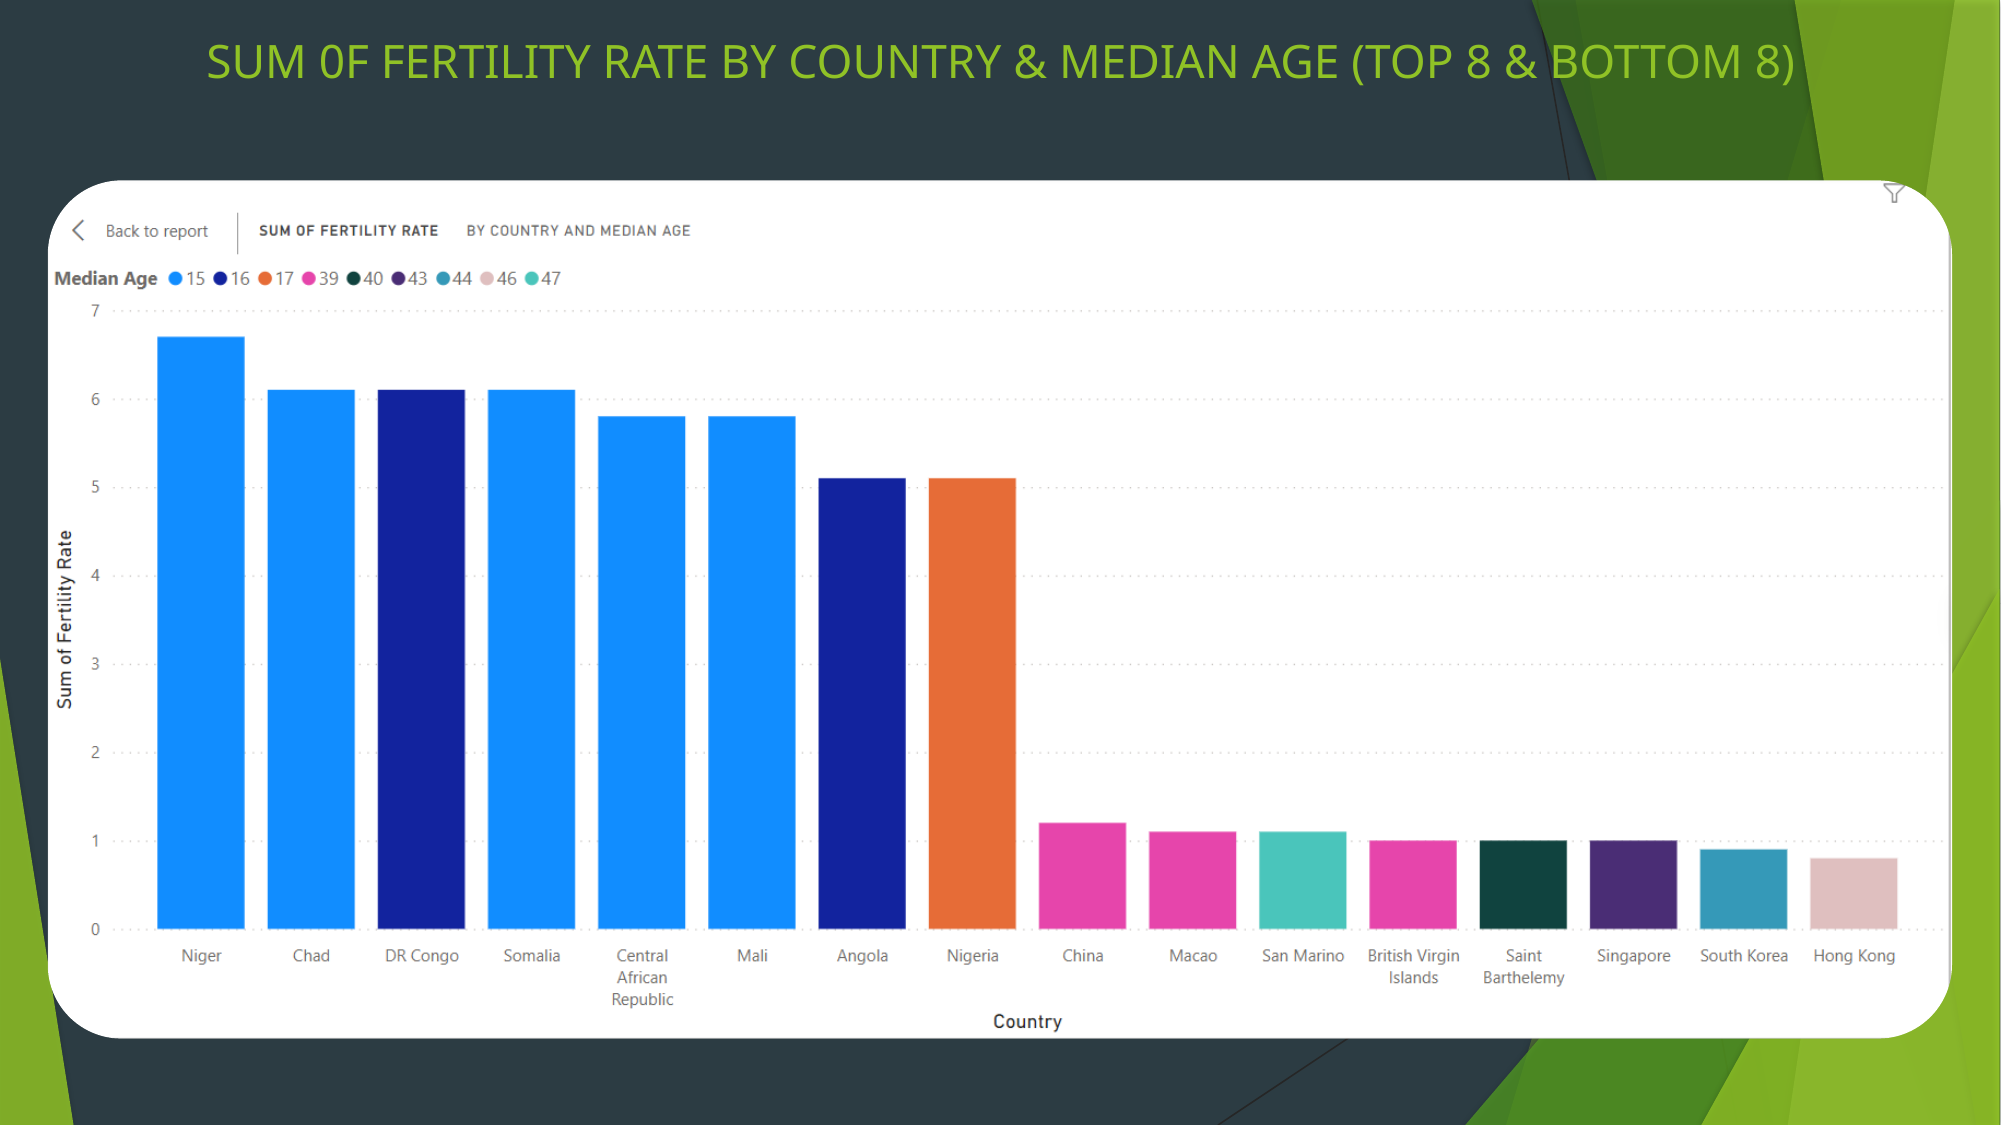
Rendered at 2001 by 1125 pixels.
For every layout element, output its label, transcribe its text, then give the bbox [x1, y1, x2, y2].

title SUM 0F FERTILITY RATE BY COUNTRY & MEDIAN AGE (TOP 8 & BOTTOM 8) [85, 24, 1917, 130]
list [47, 179, 1953, 1040]
